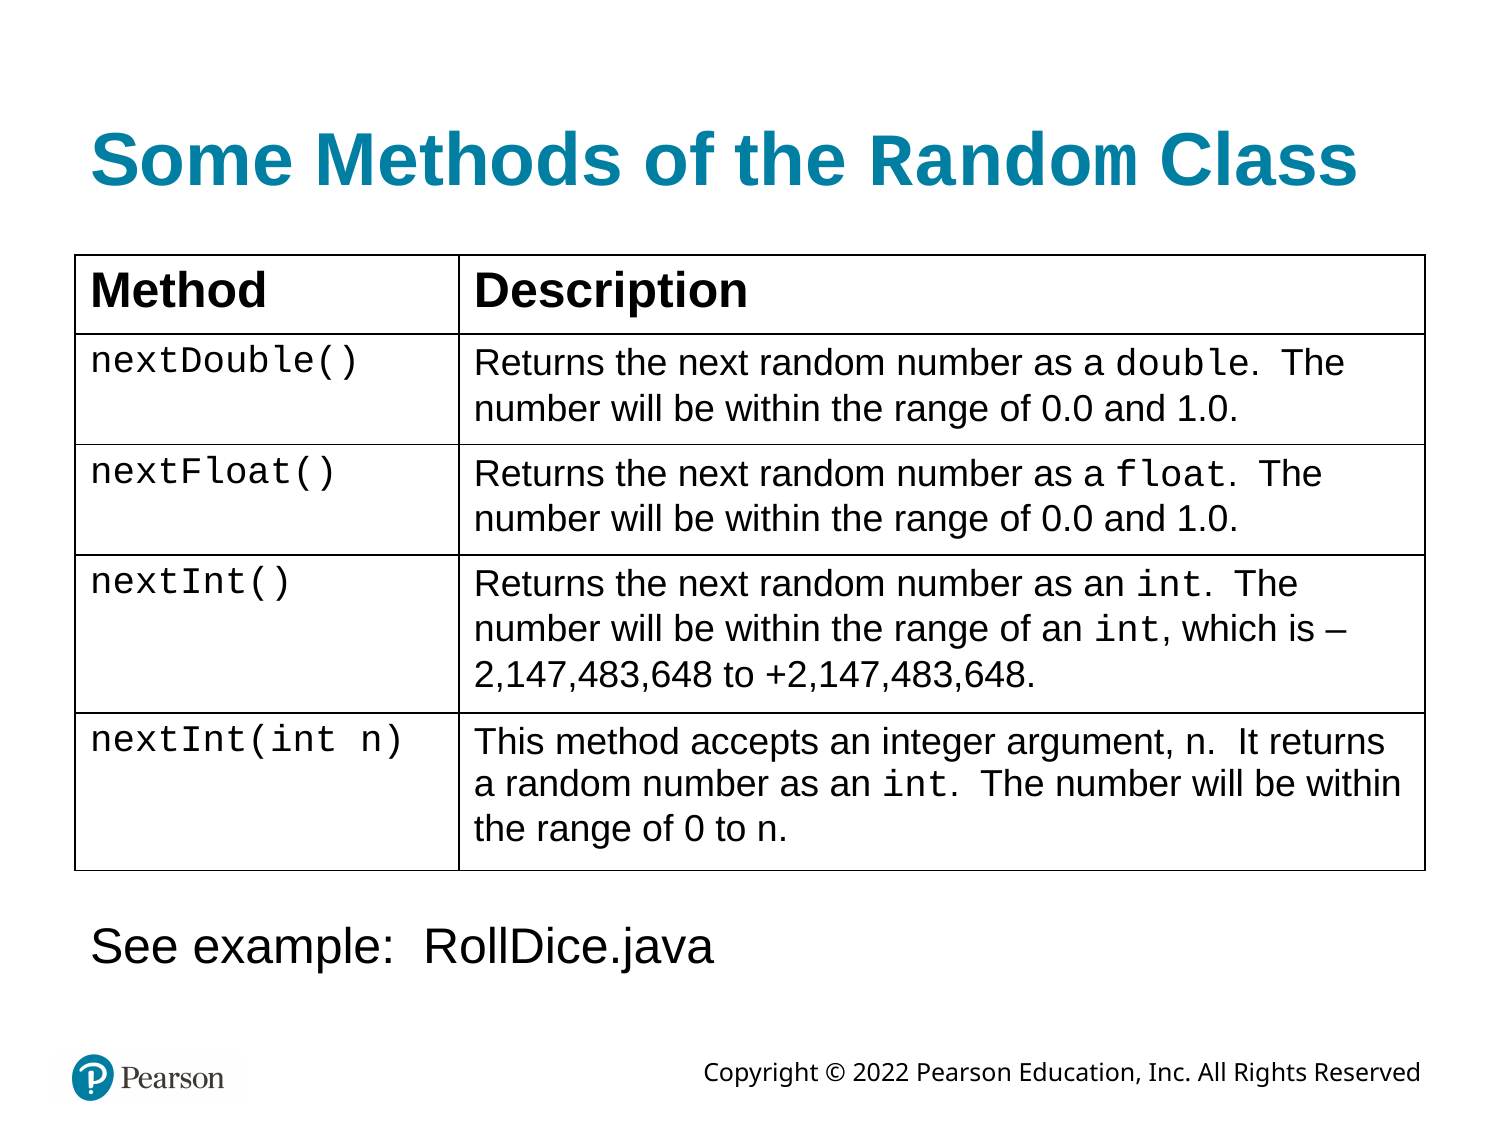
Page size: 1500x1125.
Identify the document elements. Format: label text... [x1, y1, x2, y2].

table_cell nextDouble() [76, 335, 458, 444]
table_header Method [76, 256, 458, 333]
picture [51, 1053, 245, 1102]
table_cell Returns the next random number as a float. The number will be within the range of 0.0 and 1.0. [460, 445, 1424, 554]
table_cell This method accepts an integer argument, n. It returns a random number as an int. The number will be within the range of 0 to n. [460, 714, 1424, 870]
table_cell nextInt(int n) [76, 714, 458, 870]
table_cell Returns the next random number as a double. The number will be within the range of 0.0 and 1.0. [460, 335, 1424, 444]
table_cell Returns the next random number as an int. The number will be within the range of an int, which is –2,147,483,648 to +2,147,483,648. [460, 556, 1424, 712]
table_header Description [460, 256, 1424, 333]
table_cell nextFloat() [76, 445, 458, 554]
list See example: RollDice.java [75, 898, 768, 988]
table_cell nextInt() [76, 556, 458, 712]
title Some Methods of the Random Class [75, 35, 1425, 216]
